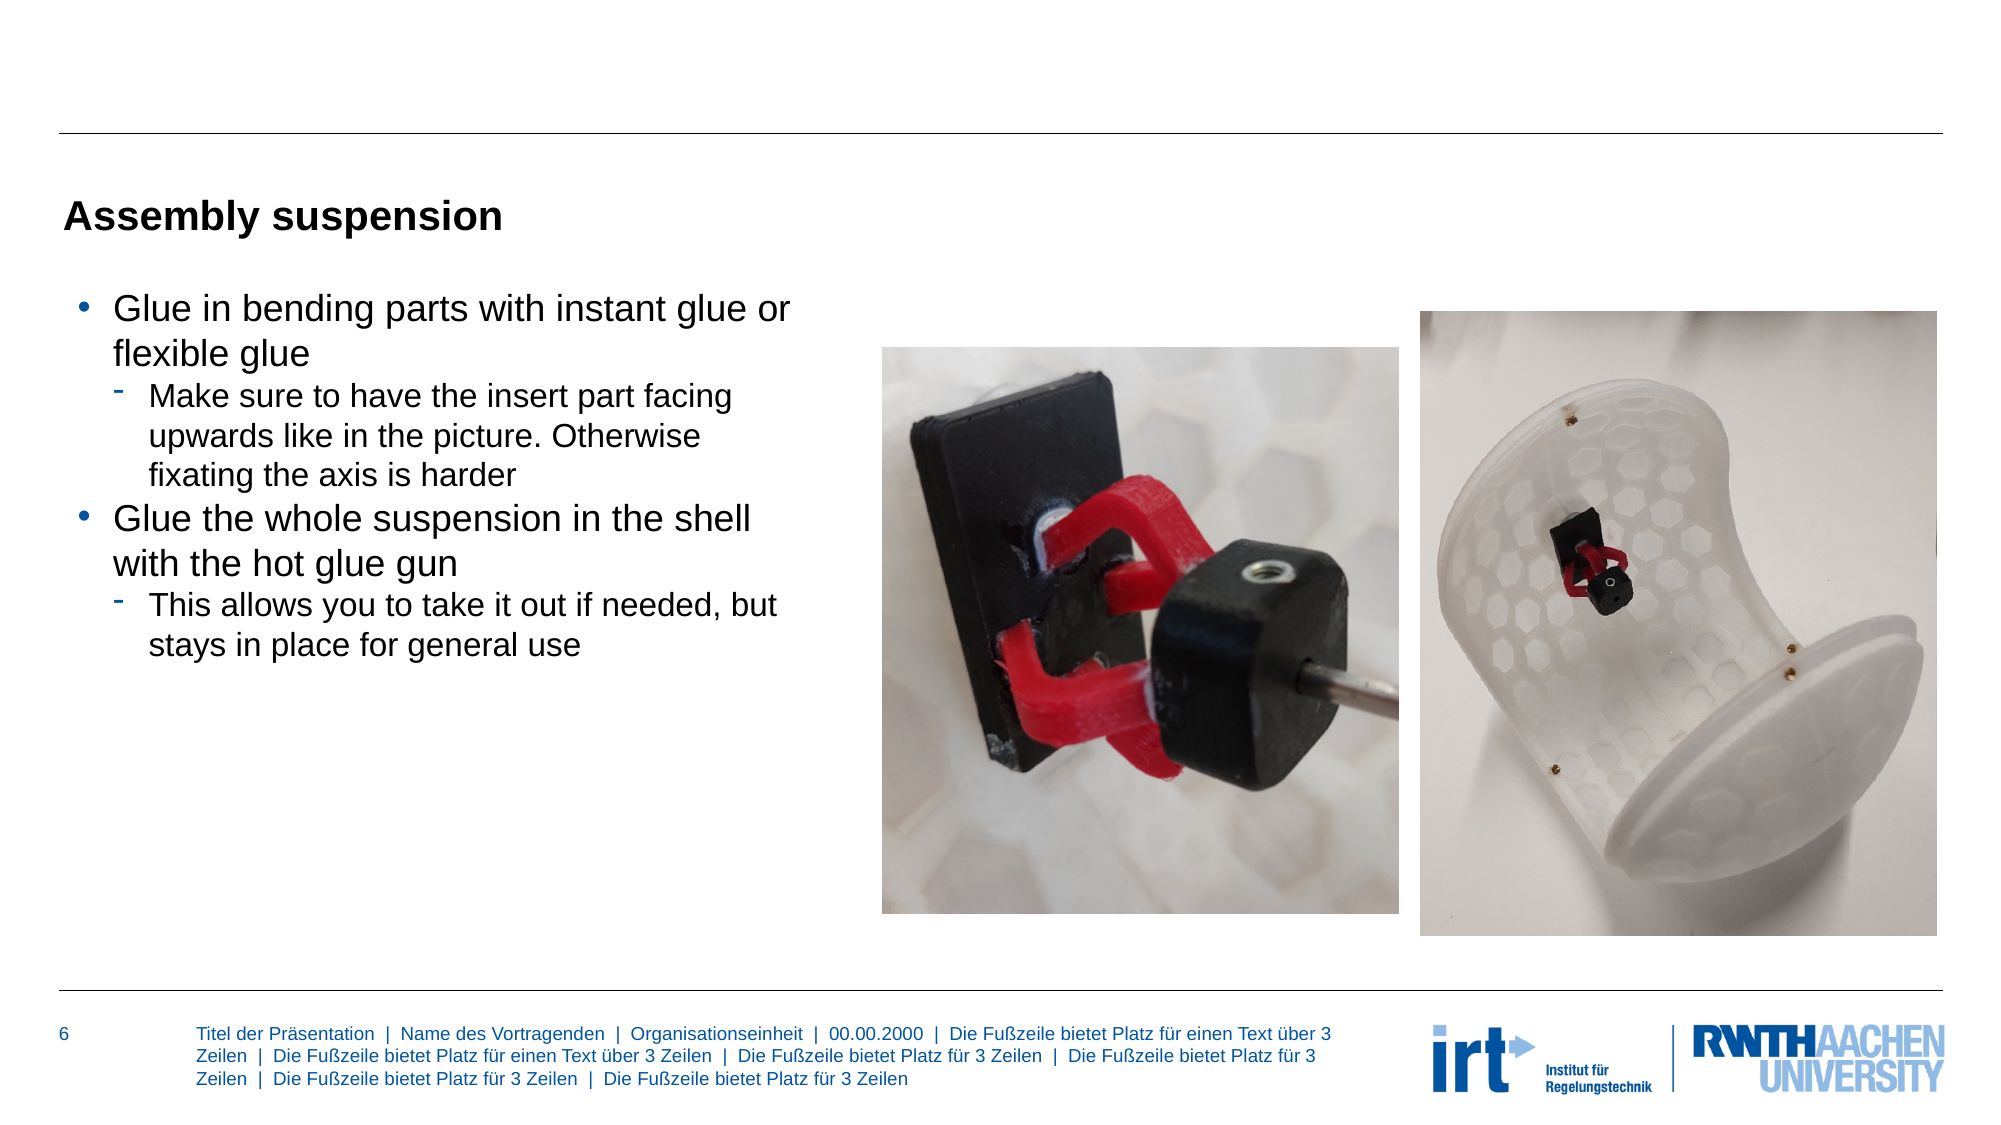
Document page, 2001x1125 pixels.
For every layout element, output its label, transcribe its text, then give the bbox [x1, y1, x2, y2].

picture [1420, 311, 1937, 936]
picture [1412, 991, 1965, 1125]
list Assembly suspension [63, 188, 979, 231]
picture [882, 347, 1399, 914]
list Glue in bending parts with instant glue or flexible glue Make sure to have the insert part facing upwards like in the picture. Otherwise fixating the axis is harder Glue the whole suspension in the shell with the hot glue gun This allows you to take it out if needed, but stays in place for general use [63, 276, 828, 892]
